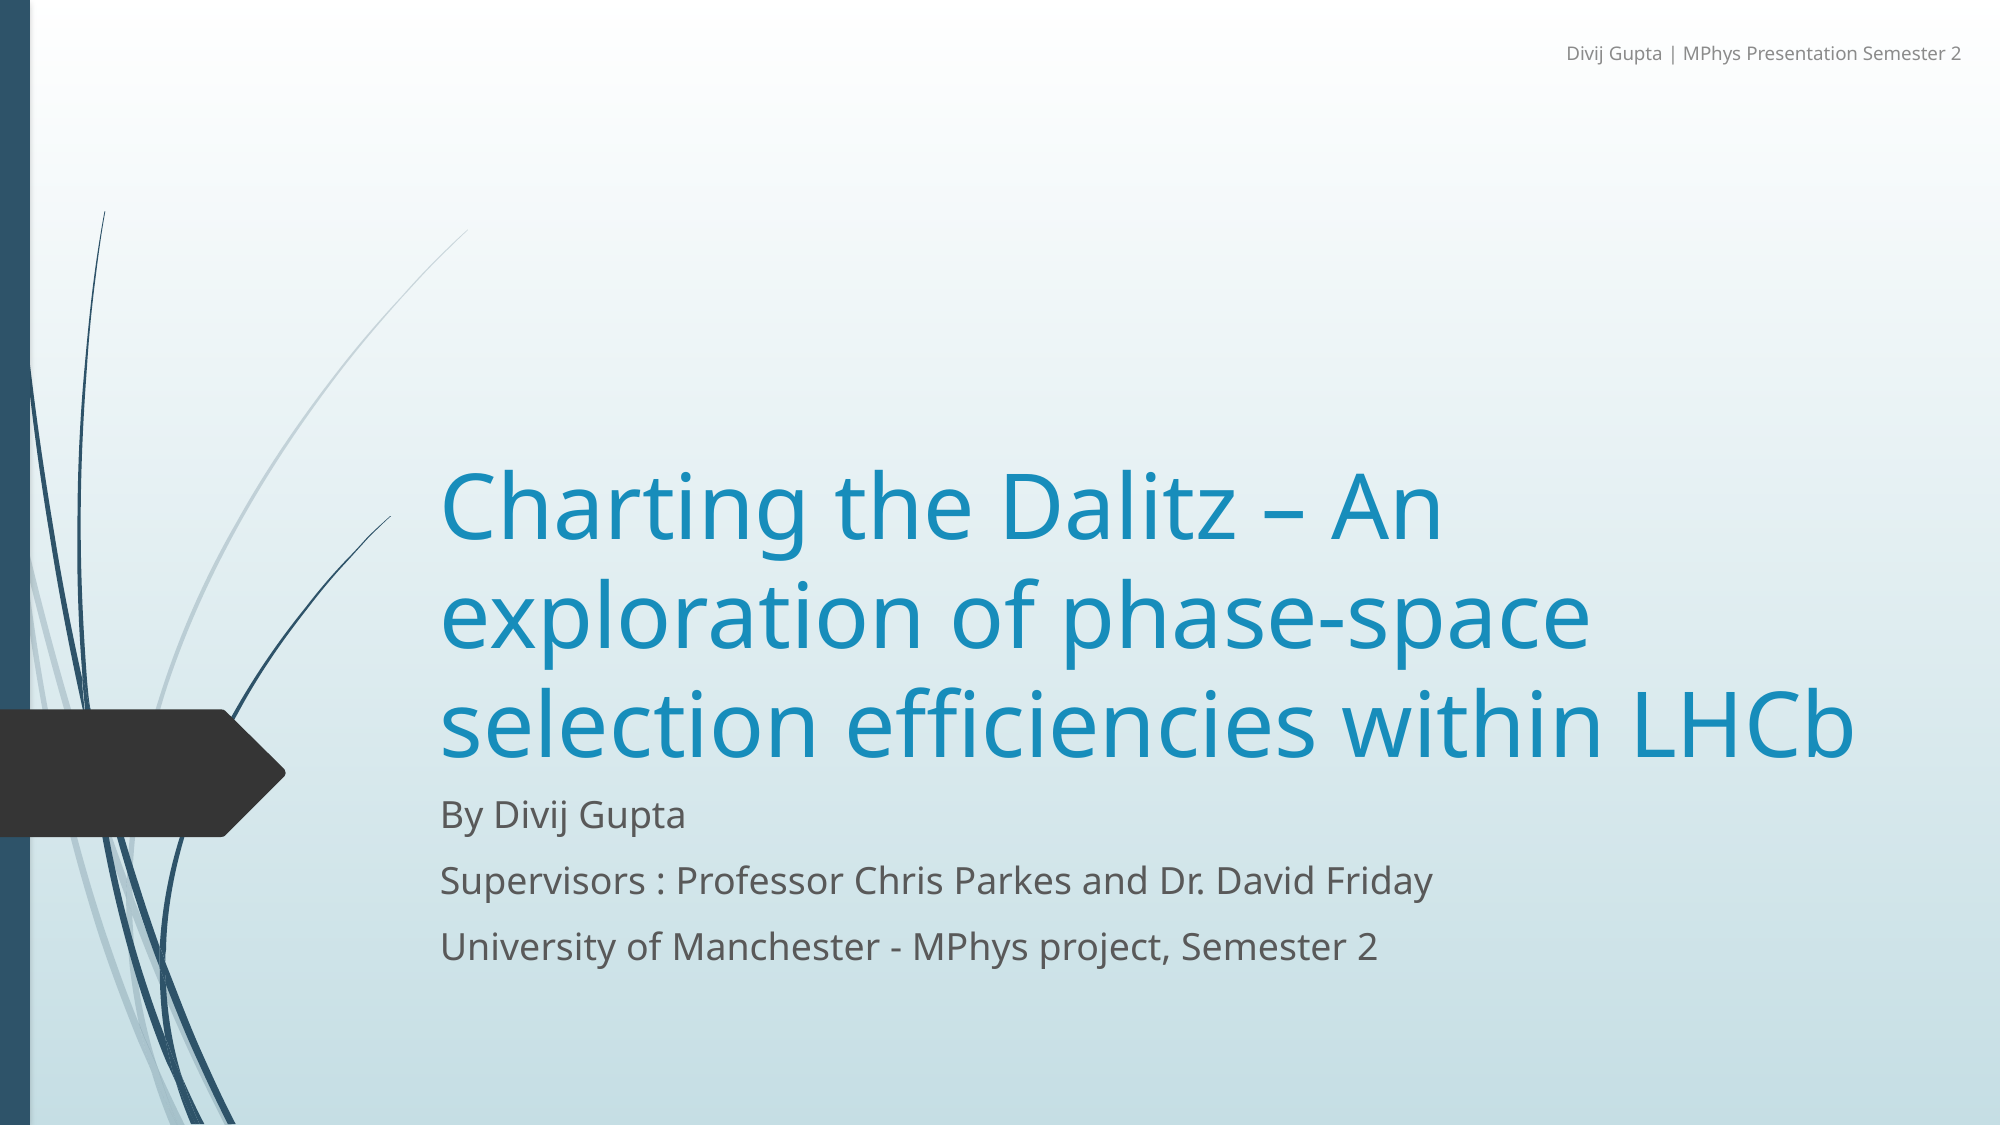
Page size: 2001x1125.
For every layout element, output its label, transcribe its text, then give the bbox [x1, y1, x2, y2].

title Charting the Dalitz – An exploration of phase-space selection efficiencies within LHCb [424, 412, 1888, 783]
subtitle By Divij Gupta Supervisors : Professor Chris Parkes and Dr. David Friday University of Manchester - MPhys project, Semester 2 [424, 783, 1888, 988]
footer Divij Gupta | MPhys Presentation Semester 2 [1551, 22, 1996, 83]
